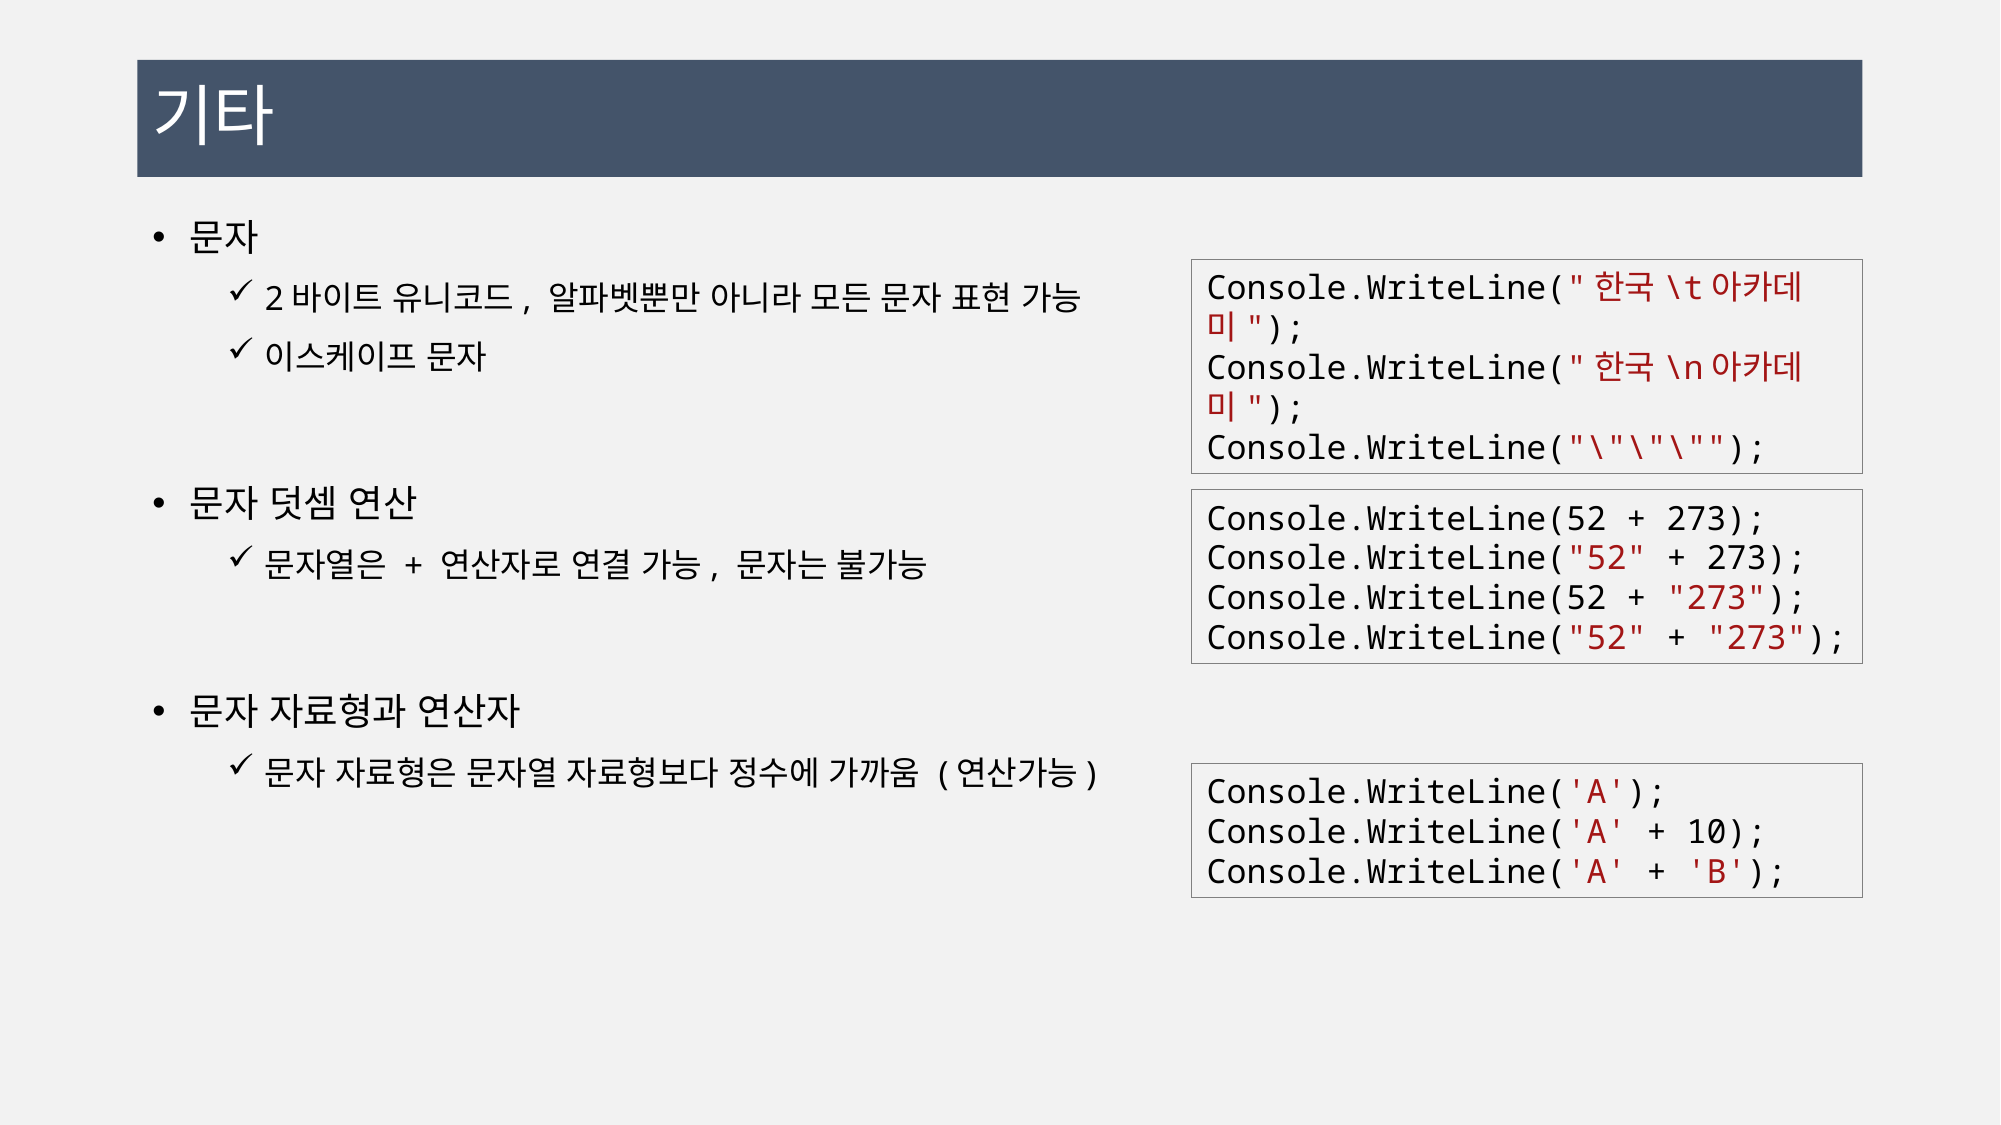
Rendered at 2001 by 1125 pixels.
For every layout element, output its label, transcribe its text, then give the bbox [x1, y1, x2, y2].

text_box Console.WriteLine('A'); Console.WriteLine('A' + 10); Console.WriteLine('A' + 'B'); [1191, 763, 1863, 898]
text_box Console.WriteLine(52 + 273); Console.WriteLine("52" + 273); Console.WriteLine(52 + "273"); Console.WriteLine("52" + "273"); [1191, 489, 1863, 664]
text_box Console.WriteLine("한국\t아카데미"); Console.WriteLine("한국\n아카데미"); Console.WriteLine("\"\"\""); [1191, 259, 1863, 474]
list 문자 2바이트 유니코드, 알파벳뿐만 아니라 모든 문자 표현 가능 이스케이프 문자 문자 덧셈 연산 문자열은 + 연산자로 연결 가능, 문자는 불가능 문자 자료형과 연산자 문자 자료형은 문자열 자료형보다 정수에 가까움 (연산가능) [137, 197, 1863, 1040]
title 기타 [137, 59, 1863, 177]
